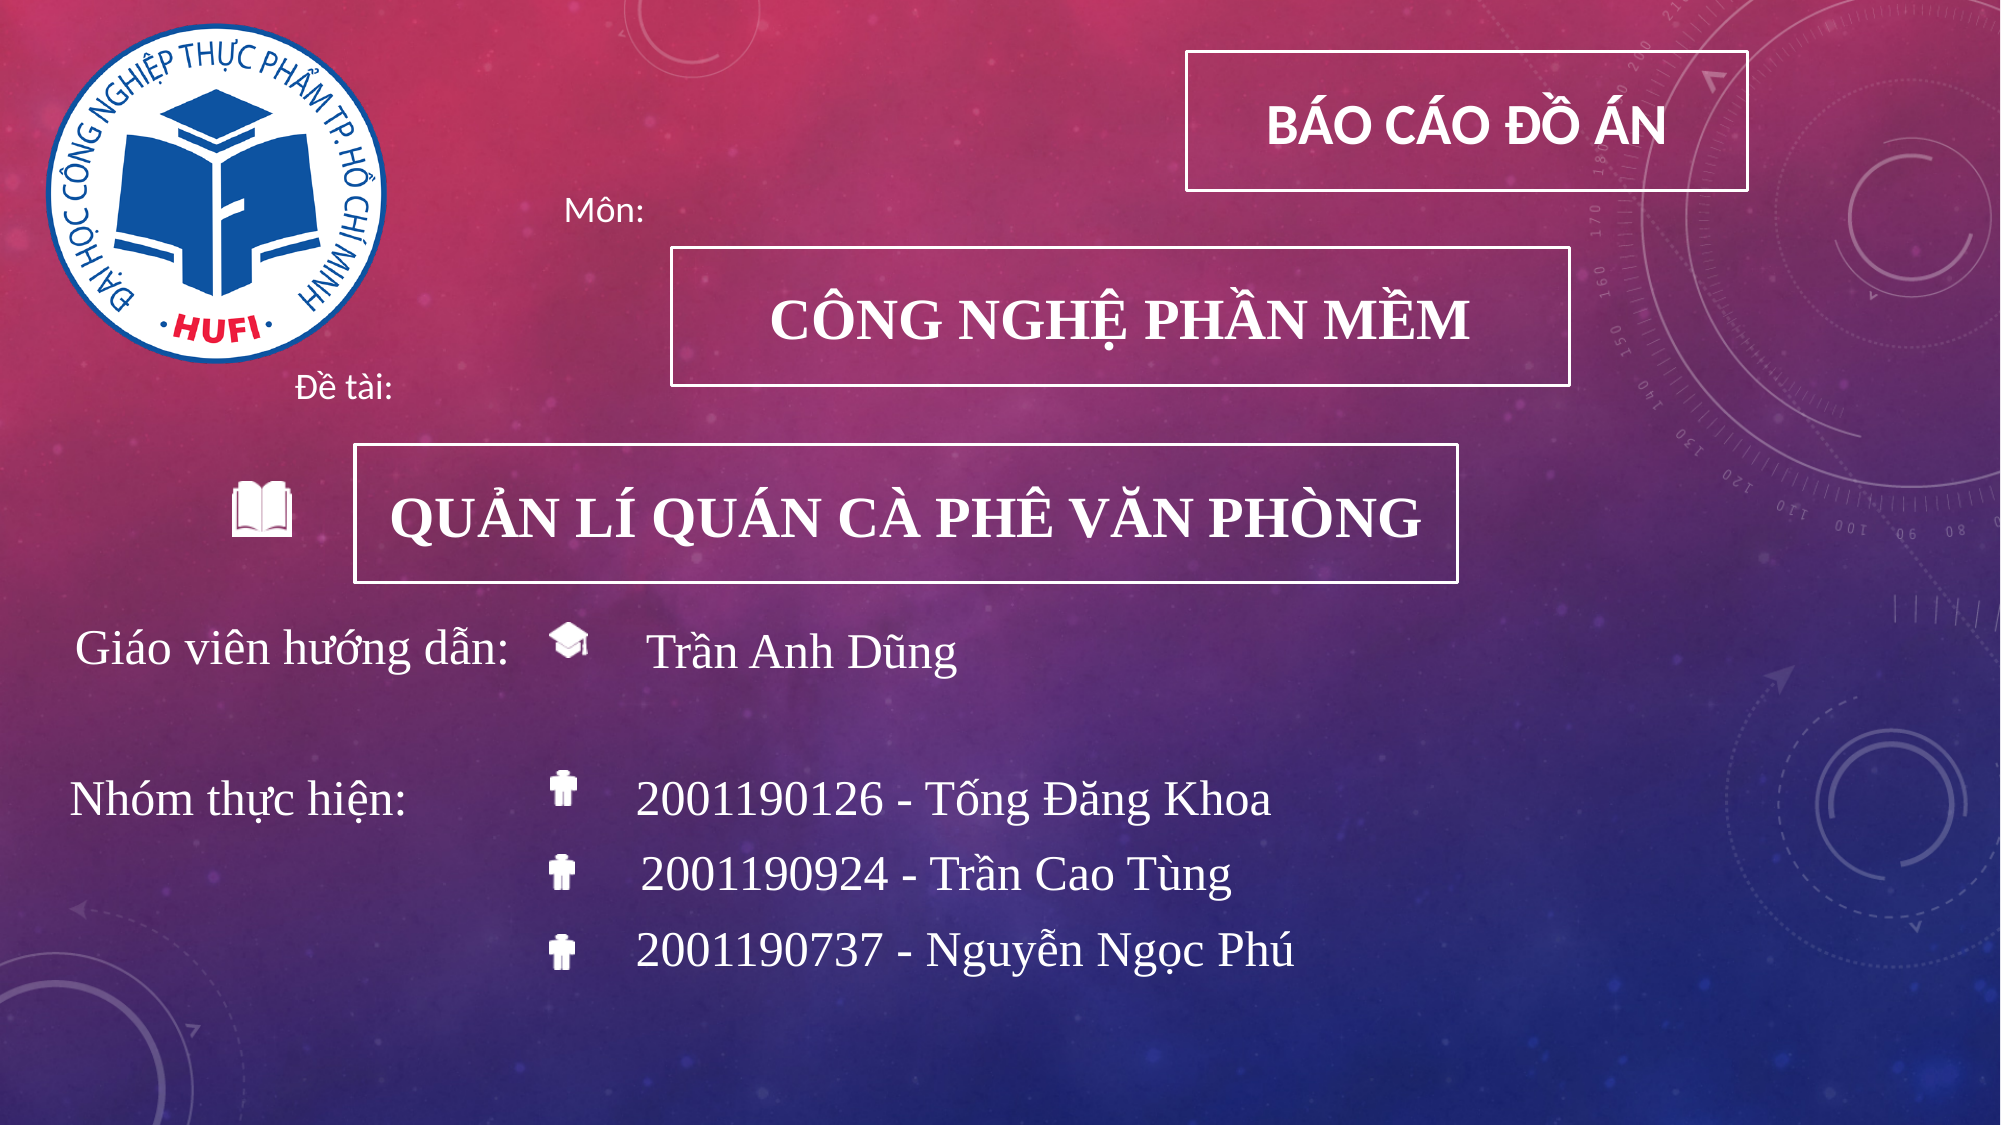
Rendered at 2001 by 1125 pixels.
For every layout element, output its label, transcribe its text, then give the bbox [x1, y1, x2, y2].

text_box 2001190126 - Tống Đăng Khoa [620, 757, 1376, 833]
text_box Môn: [549, 177, 672, 238]
text_box Đề tài: [279, 355, 431, 415]
text_box 2001190737 - Nguyễn Ngọc Phú [620, 909, 1355, 984]
text_box Nhóm thực hiện: [54, 757, 534, 833]
text_box Giáo viên hướng dẫn: [59, 607, 593, 682]
text_box QUẢN LÍ QUÁN CÀ PHÊ VĂN PHÒNG [353, 443, 1459, 584]
text_box 2001190924 - Trần Cao Tùng [625, 833, 1355, 909]
picture [0, 0, 2001, 1125]
text_box BÁO CÁO ĐỒ ÁN [1185, 50, 1749, 192]
text_box Trần Anh Dũng [631, 611, 1111, 687]
text_box CÔNG NGHỆ PHẦN MỀM [670, 246, 1571, 387]
